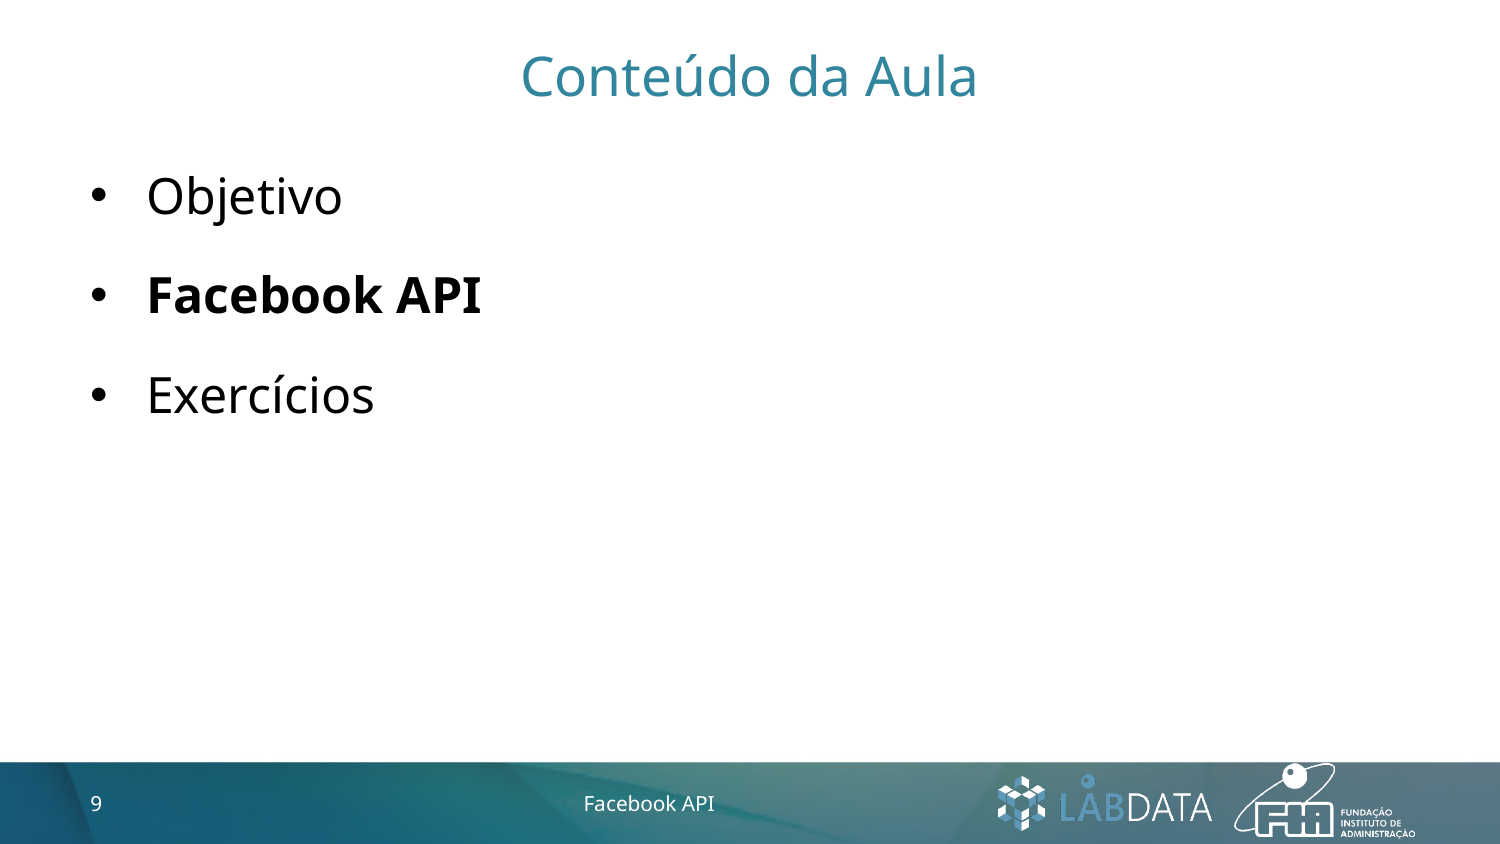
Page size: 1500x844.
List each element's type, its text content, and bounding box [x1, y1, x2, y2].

title Conteúdo da Aula [75, 33, 1425, 115]
list Objetivo Facebook API Exercícios [75, 126, 1425, 754]
picture [0, 1, 1500, 844]
footer Facebook API [300, 782, 998, 827]
slide_number 9 [75, 782, 290, 827]
